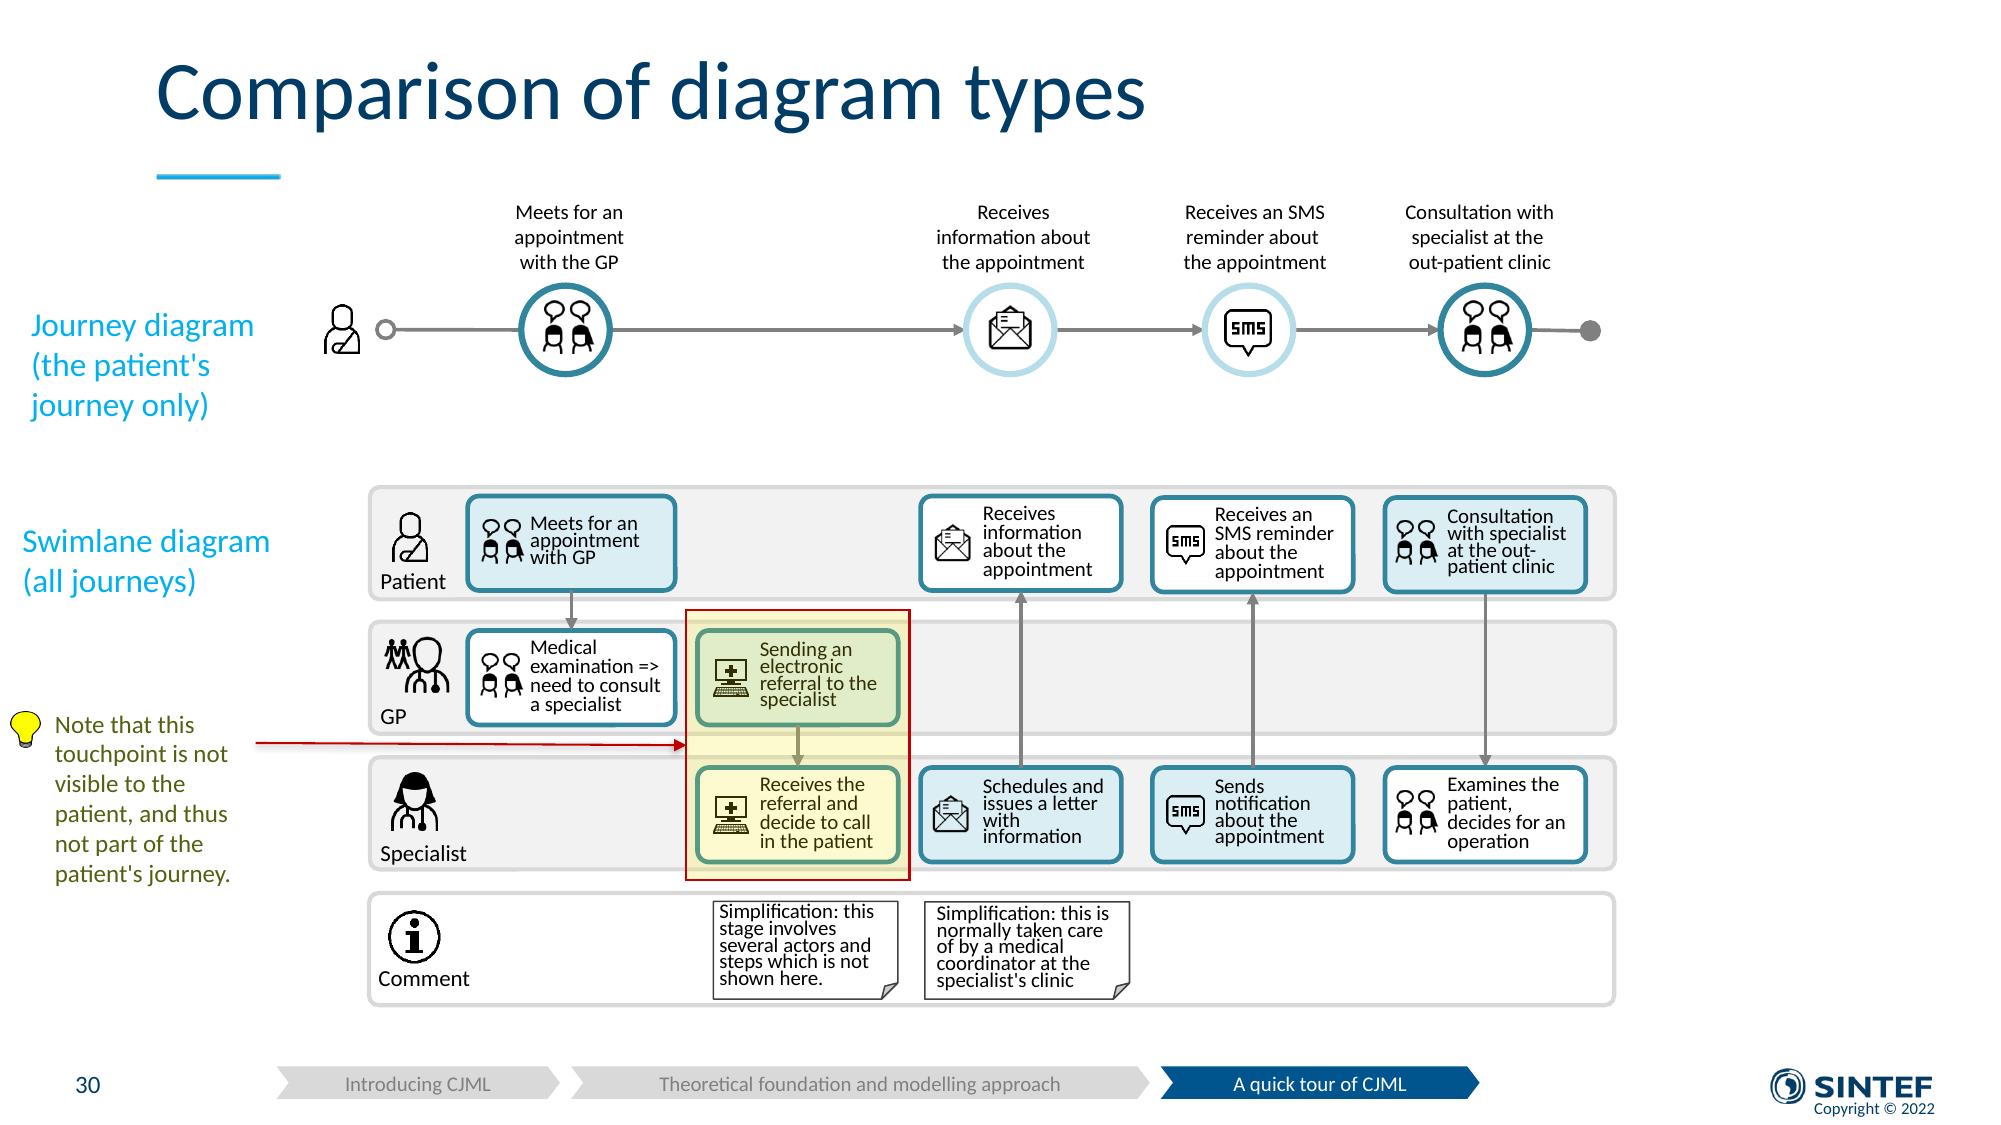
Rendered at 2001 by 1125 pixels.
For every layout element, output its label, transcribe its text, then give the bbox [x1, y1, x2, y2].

text_box [529, 621, 685, 734]
text_box Note that this touchpoint is not visible to the patient, and thus not part of the patient's journey. [40, 700, 254, 896]
text_box Patient [365, 559, 529, 602]
slide_number 30 [75, 1068, 126, 1099]
text_box Receives an SMS reminder about the appointment [1159, 191, 1351, 281]
picture [1770, 1068, 1932, 1104]
text_box Receives information about the appointment [920, 496, 1122, 591]
title Comparison of diagram types [156, 35, 1634, 181]
picture [1166, 795, 1205, 835]
text_box [1463, 285, 1506, 291]
picture [369, 618, 464, 712]
text_box [1023, 621, 1251, 734]
text_box [606, 312, 610, 348]
text_box [1487, 621, 1615, 734]
picture [713, 796, 749, 834]
text_box Consultation with specialist at the out-patient clinic [1378, 191, 1582, 281]
text_box [464, 621, 570, 694]
text_box Simplification: this is normally taken care of by a medical coordinator at the specialist's clinic [924, 901, 1130, 1000]
text_box [1204, 285, 1294, 375]
picture [468, 645, 533, 710]
text_box Journey diagram (the patient's journey only) [19, 317, 306, 408]
picture [713, 659, 749, 697]
text_box [521, 307, 527, 352]
picture [527, 291, 606, 369]
text_box [1440, 306, 1447, 353]
picture [1224, 309, 1273, 357]
picture [915, 779, 986, 850]
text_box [255, 742, 687, 746]
picture [385, 907, 443, 966]
text_box Schedules and issues a letter with information [920, 767, 1122, 863]
text_box Comment [363, 956, 526, 999]
picture [1383, 782, 1448, 847]
text_box Consultation with specialist at the out-patient clinic [1385, 497, 1586, 593]
picture [1383, 512, 1448, 577]
picture [390, 772, 438, 831]
picture [1447, 291, 1525, 369]
text_box [1255, 621, 1484, 734]
text_box [965, 285, 1055, 375]
text_box [1581, 321, 1600, 340]
text_box GP [365, 694, 529, 737]
text_box Medical examination => need to consult a specialist [467, 630, 676, 725]
text_box [369, 487, 1615, 600]
text_box [544, 369, 587, 375]
text_box Specialist [365, 830, 529, 873]
picture [1166, 525, 1205, 565]
text_box Meets for an appointment with the GP [481, 191, 658, 281]
text_box [1464, 369, 1506, 375]
text_box [911, 757, 1615, 870]
text_box [544, 285, 587, 291]
picture [324, 304, 362, 354]
picture [392, 512, 430, 562]
text_box Receives an SMS reminder about the appointment [1152, 497, 1354, 593]
text_box [685, 609, 911, 881]
picture [469, 511, 534, 576]
picture [10, 711, 41, 748]
text_box [369, 757, 685, 870]
text_box [1525, 311, 1529, 349]
text_box Receives information about the appointment [918, 191, 1109, 281]
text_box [276, 1066, 1480, 1099]
text_box Simplification: this stage involves several actors and steps which is not shown here. [713, 901, 898, 1000]
text_box [376, 320, 395, 339]
text_box Meets for an appointment with GP [467, 496, 676, 591]
text_box Examines the patient, decides for an operation [1385, 767, 1586, 863]
text_box [911, 621, 1019, 734]
text_box [369, 893, 1615, 1006]
text_box Sends notification about the appointment [1152, 767, 1354, 863]
picture [917, 508, 988, 579]
text_box Swimlane diagram (all journeys) [10, 514, 313, 605]
picture [986, 297, 1036, 355]
